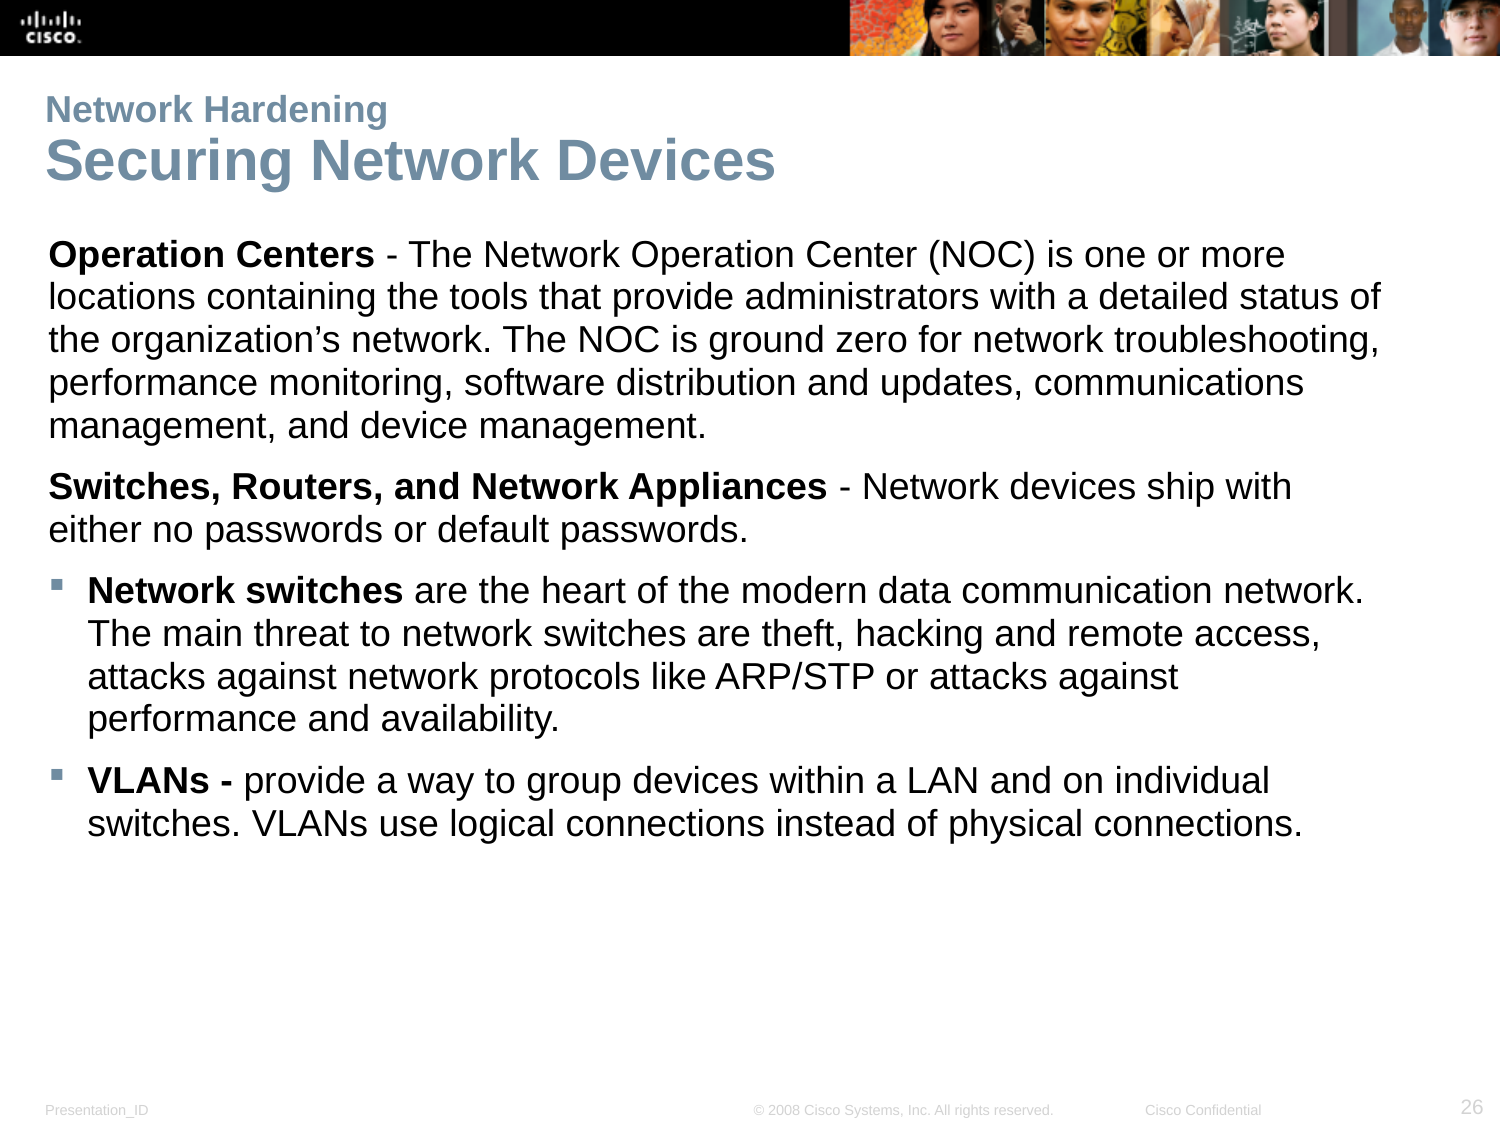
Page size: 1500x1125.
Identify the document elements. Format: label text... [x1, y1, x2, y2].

list Operation Centers - The Network Operation Center (NOC) is one or more locations containing the tools that provide administrators with a detailed status of the organization’s network. The NOC is ground zero for network troubleshooting, performance monitoring, software distribution and updates, communications management, and device management. Switches, Routers, and Network Appliances - Network devices ship with either no passwords or default passwords. Network switches are the heart of the modern data communication network. The main threat to network switches are theft, hacking and remote access, attacks against network protocols like ARP/STP or attacks against performance and availability. VLANs - provide a way to group devices within a LAN and on individual switches. VLANs use logical connections instead of physical connections. [34, 226, 1405, 1038]
title Network Hardening Securing Network Devices [31, 64, 1471, 200]
picture [0, 0, 1500, 56]
